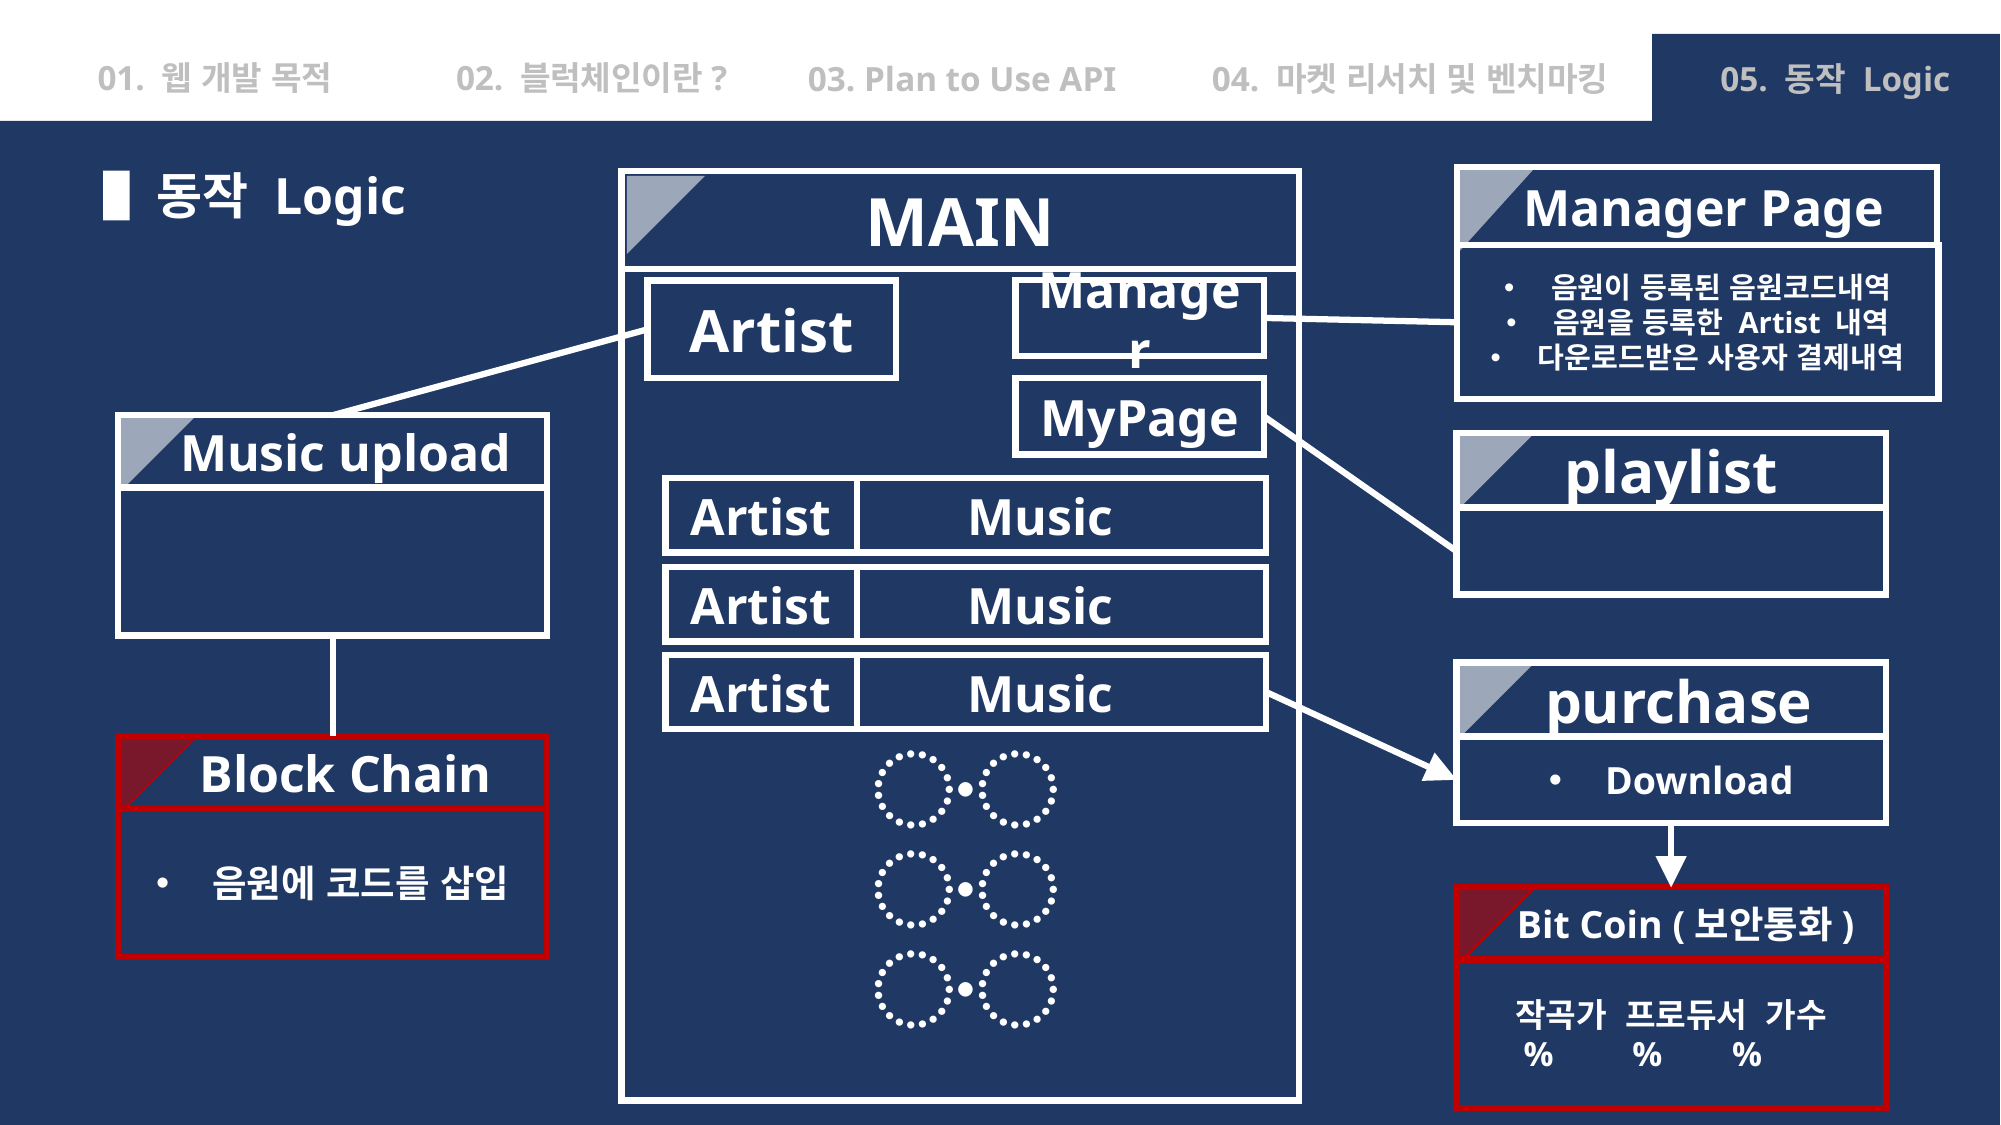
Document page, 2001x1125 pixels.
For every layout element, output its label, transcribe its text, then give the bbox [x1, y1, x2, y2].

text_box 음원에 코드를 삽입 [117, 810, 548, 958]
text_box Music [858, 477, 1267, 554]
text_box 01. 웹 개발 목적 [63, 50, 367, 105]
text_box 동작 Logic [141, 157, 422, 232]
text_box MAIN [620, 170, 1300, 270]
text_box [620, 270, 1300, 1102]
text_box playlist [1457, 432, 1887, 508]
text_box [0, 120, 2000, 1125]
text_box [1265, 691, 1457, 780]
text_box MyPage [1014, 377, 1265, 456]
text_box [1651, 33, 2000, 170]
text_box Artist [664, 566, 858, 643]
text_box Artist [664, 477, 858, 554]
text_box Block Chain [117, 735, 548, 810]
text_box Artist [664, 654, 858, 730]
text_box [1455, 508, 1887, 595]
text_box Bit Coin (보안통화) [1455, 886, 1887, 961]
text_box Music [858, 566, 1267, 643]
text_box Manager Page [1456, 166, 1938, 246]
text_box [1455, 961, 1463, 969]
text_box [117, 488, 126, 497]
text_box Download [1455, 738, 1887, 824]
text_box 〮 〮 〮 [857, 730, 1075, 1046]
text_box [1263, 416, 1457, 552]
text_box Music [858, 654, 1267, 730]
text_box 04. 마켓 리서치 및 벤치마킹 [1179, 50, 1641, 106]
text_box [332, 329, 648, 416]
text_box 작곡가 프로듀서 가수 % % % [1455, 961, 1887, 1109]
text_box [117, 810, 125, 818]
text_box [117, 488, 548, 637]
text_box [102, 170, 131, 221]
text_box 03. Plan to Use API [791, 50, 1134, 106]
text_box Music upload [117, 414, 548, 488]
text_box purchase [1455, 662, 1887, 738]
text_box 05. 동작 Logic [1684, 50, 1987, 106]
text_box [1456, 246, 1466, 257]
text_box Artist [647, 279, 897, 379]
text_box Manager [1014, 279, 1265, 357]
text_box 02. 블럭체인이란? [440, 49, 743, 105]
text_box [1263, 317, 1457, 323]
text_box 음원이 등록된 음원코드내역 음원을 등록한 Artist 내역 다운로드받은 사용자 결제내역 [1456, 244, 1940, 400]
